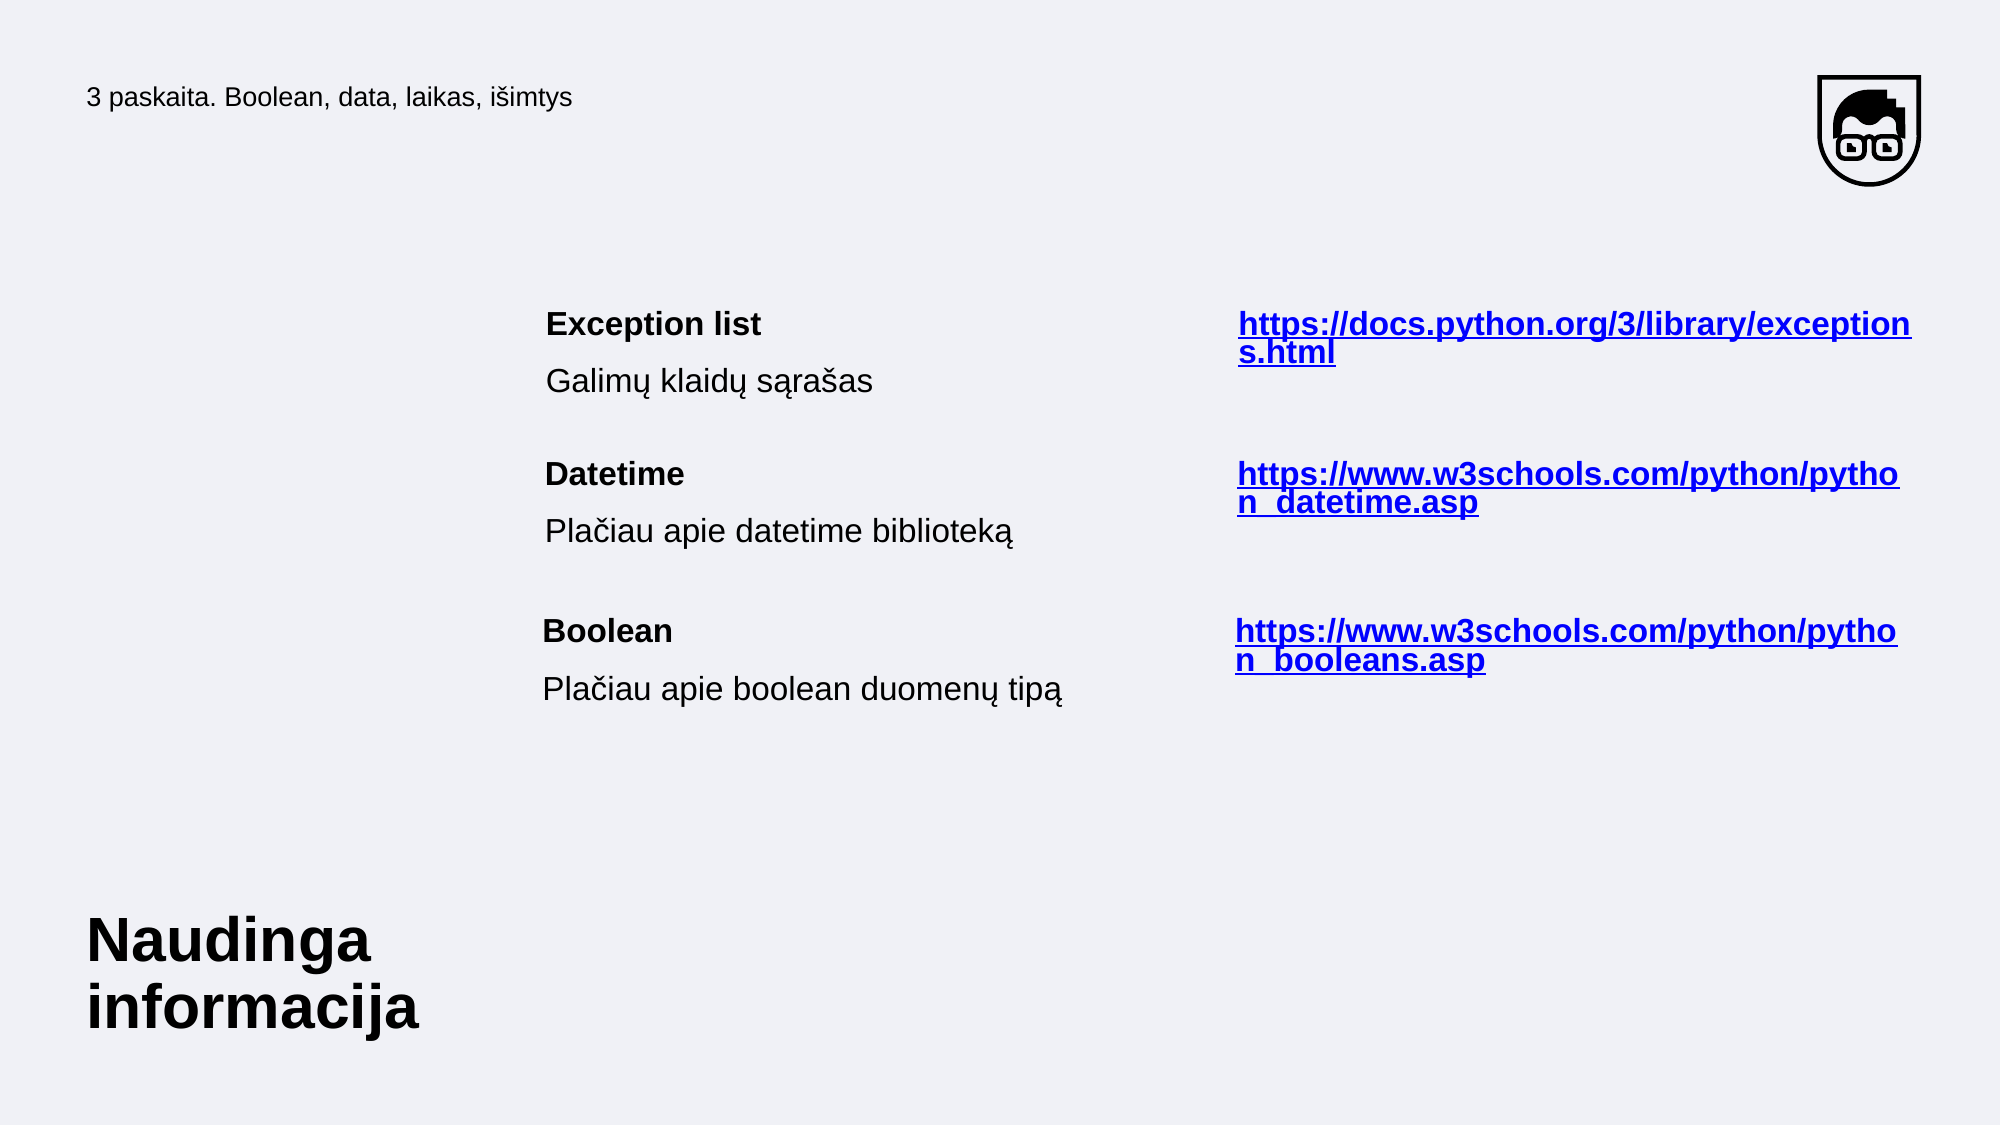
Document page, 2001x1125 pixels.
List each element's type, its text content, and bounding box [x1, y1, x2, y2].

text_box Datetime [537, 448, 1153, 503]
text_box 3 paskaita. Boolean, data, laikas, išimtys [78, 75, 1000, 150]
text_box Boolean [534, 606, 1151, 661]
text_box Exception list [538, 298, 1154, 353]
text_box Plačiau apie boolean duomenų tipą [534, 664, 1151, 747]
text_box https://docs.python.org/3/library/exceptions.html [1230, 298, 1922, 429]
text_box https://www.w3schools.com/python/python_booleans.asp [1227, 606, 1918, 737]
text_box Plačiau apie datetime biblioteką [537, 506, 1153, 589]
text_box Naudinga informacija [78, 825, 464, 1050]
text_box Galimų klaidų sąrašas [538, 356, 1154, 439]
text_box https://www.w3schools.com/python/python_datetime.asp [1229, 448, 1921, 579]
